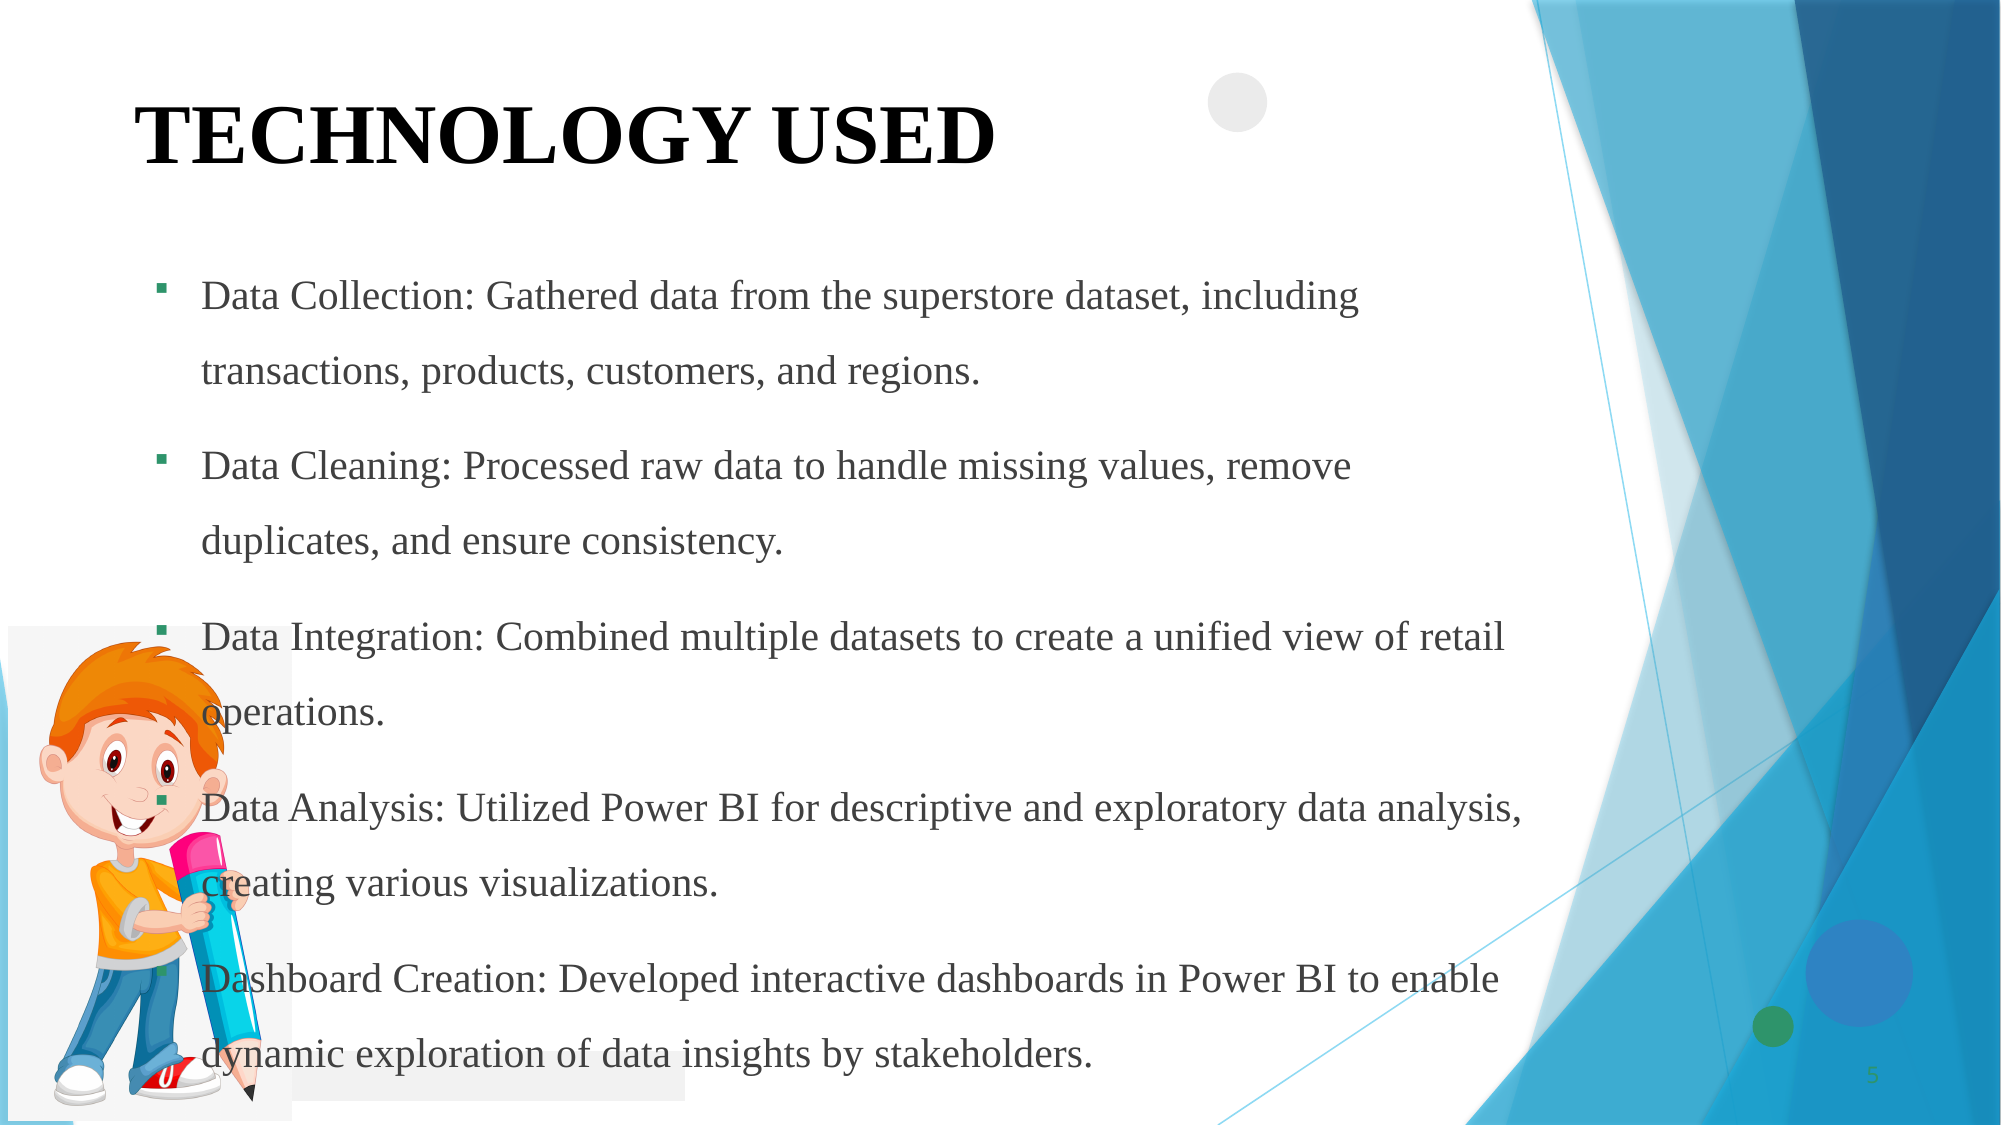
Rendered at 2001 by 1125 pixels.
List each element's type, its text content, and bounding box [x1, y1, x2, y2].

picture [7, 626, 686, 1121]
list Data Collection: Gathered data from the superstore dataset, including transactions, products, customers, and regions. Data Cleaning: Processed raw data to handle missing values, remove duplicates, and ensure consistency. Data Integration: Combined multiple datasets to create a unified view of retail operations. Data Analysis: Utilized Power BI for descriptive and exploratory data analysis, creating various visualizations. Dashboard Creation: Developed interactive dashboards in Power BI to enable dynamic exploration of data insights by stakeholders. [64, 234, 1545, 1096]
title TECHNOLOGY USED [119, 70, 1073, 210]
